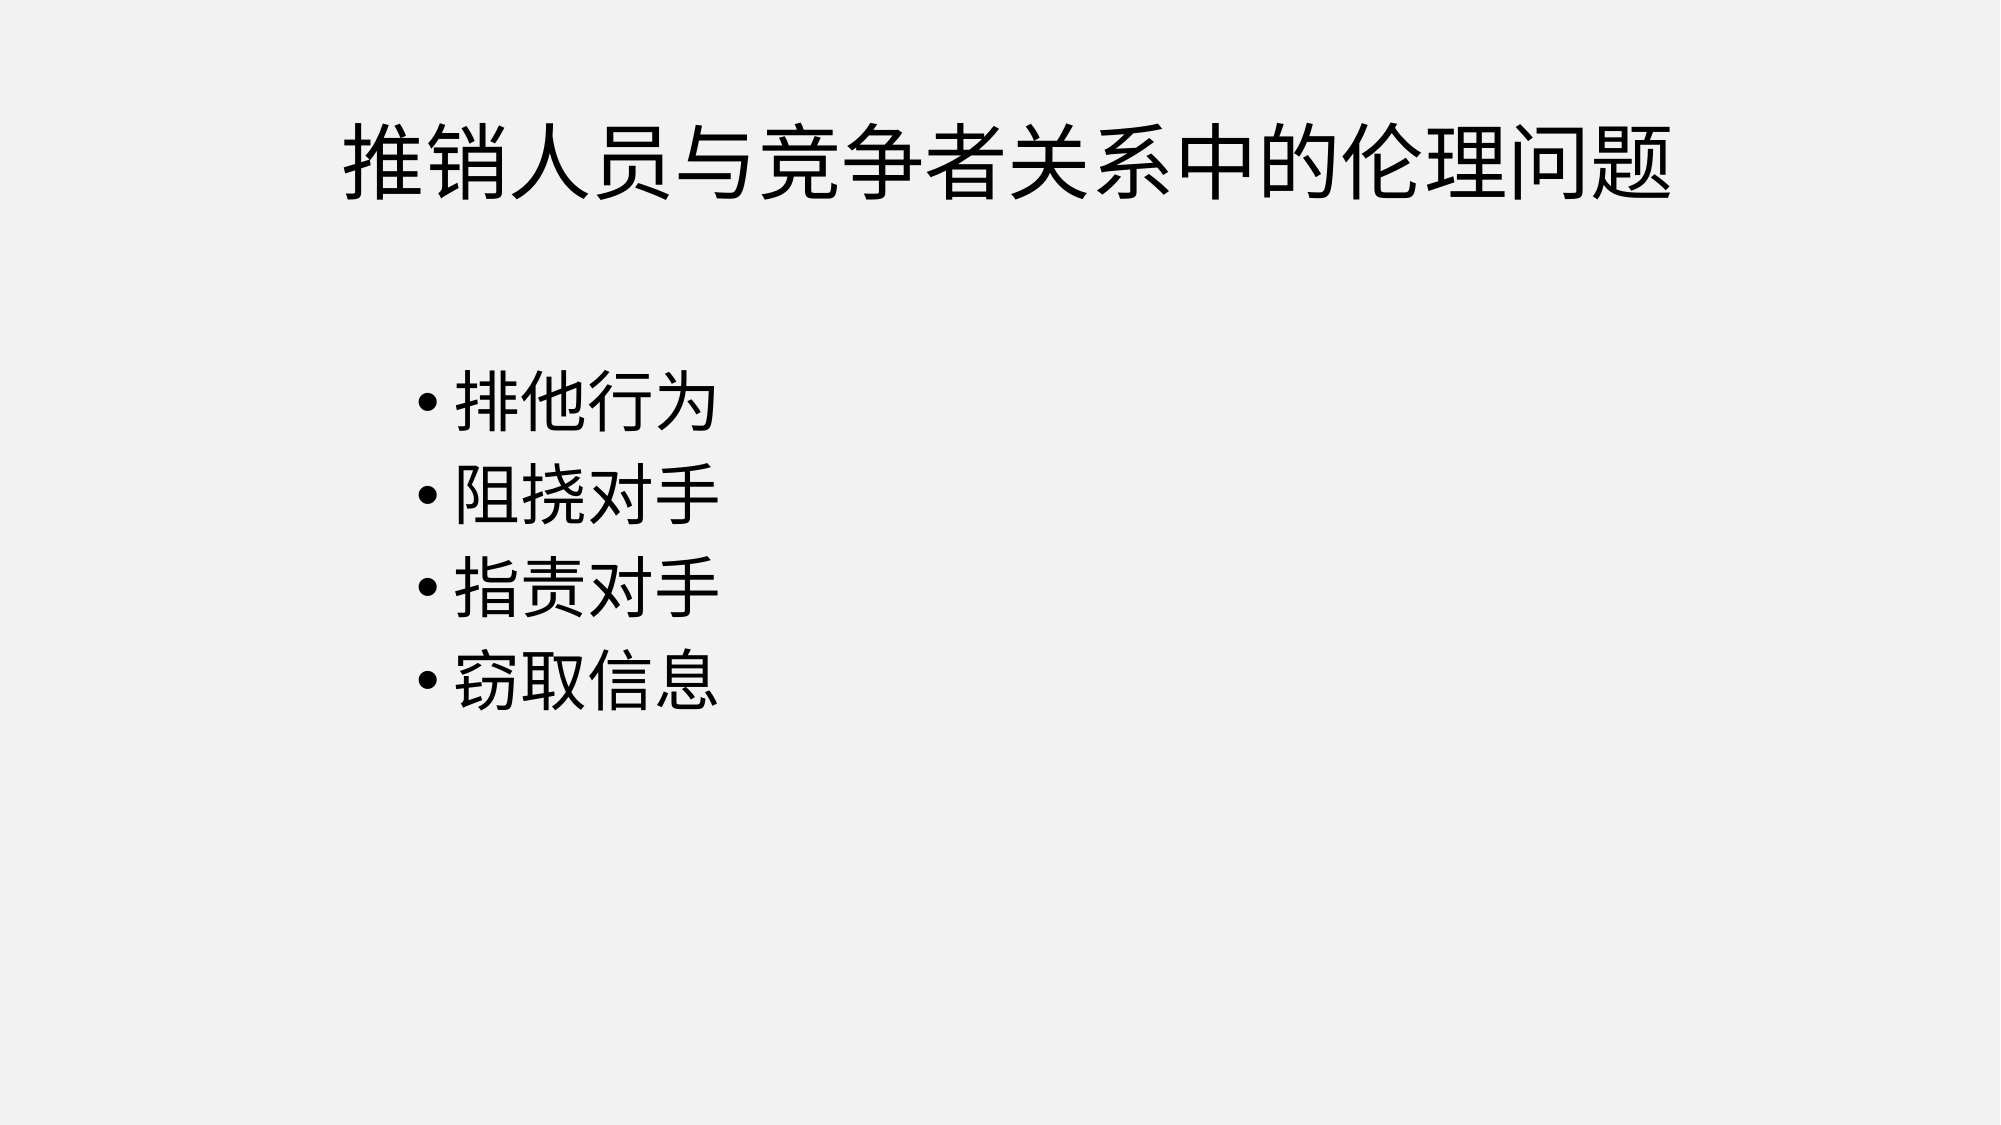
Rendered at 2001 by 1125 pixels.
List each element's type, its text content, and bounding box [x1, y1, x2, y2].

title 推销人员与竞争者关系中的伦理问题 [86, 101, 1930, 232]
list 排他行为 阻挠对手 指责对手 窃取信息 [401, 361, 1837, 903]
